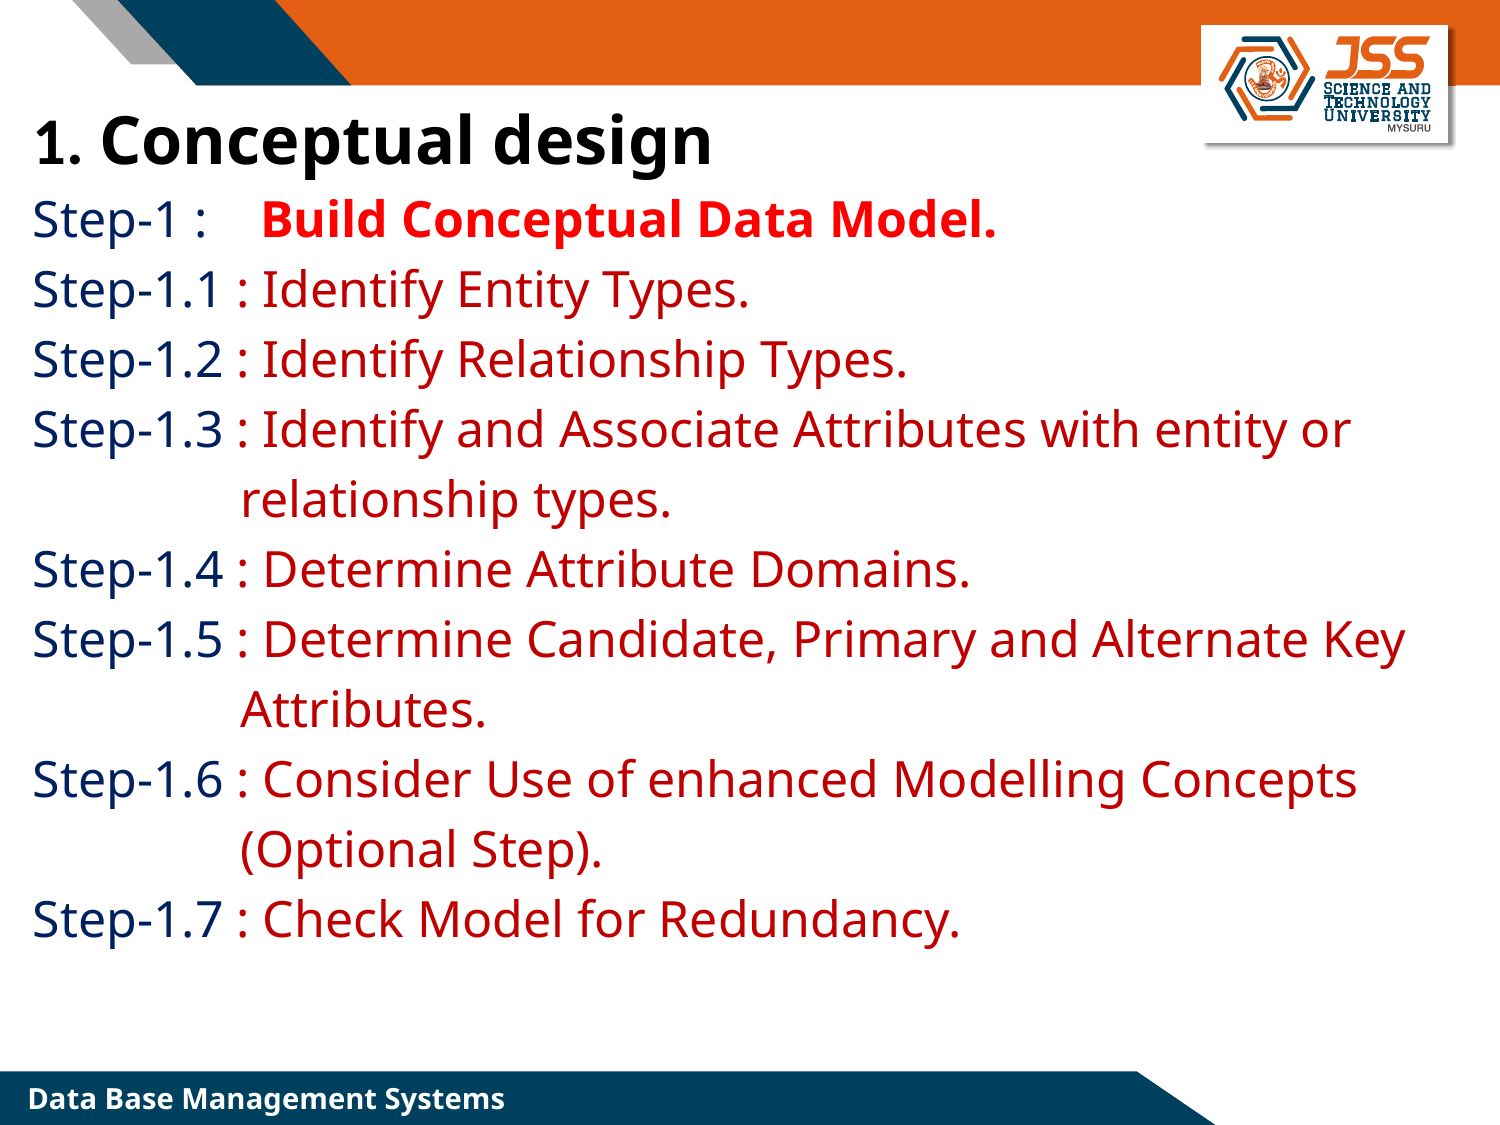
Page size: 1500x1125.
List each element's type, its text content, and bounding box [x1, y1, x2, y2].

footer Data Base Management Systems [0, 1042, 988, 1125]
list 1. Conceptual design Step-1 : Build Conceptual Data Model. Step-1.1 : Identify Entity Types. Step-1.2 : Identify Relationship Types. Step-1.3 : Identify and Associate Attributes with entity or relationship types. Step-1.4 : Determine Attribute Domains. Step-1.5 : Determine Candidate, Primary and Alternate Key Attributes. Step-1.6 : Consider Use of enhanced Modelling Concepts (Optional Step). Step-1.7 : Check Model for Redundancy. [17, 90, 1471, 1125]
